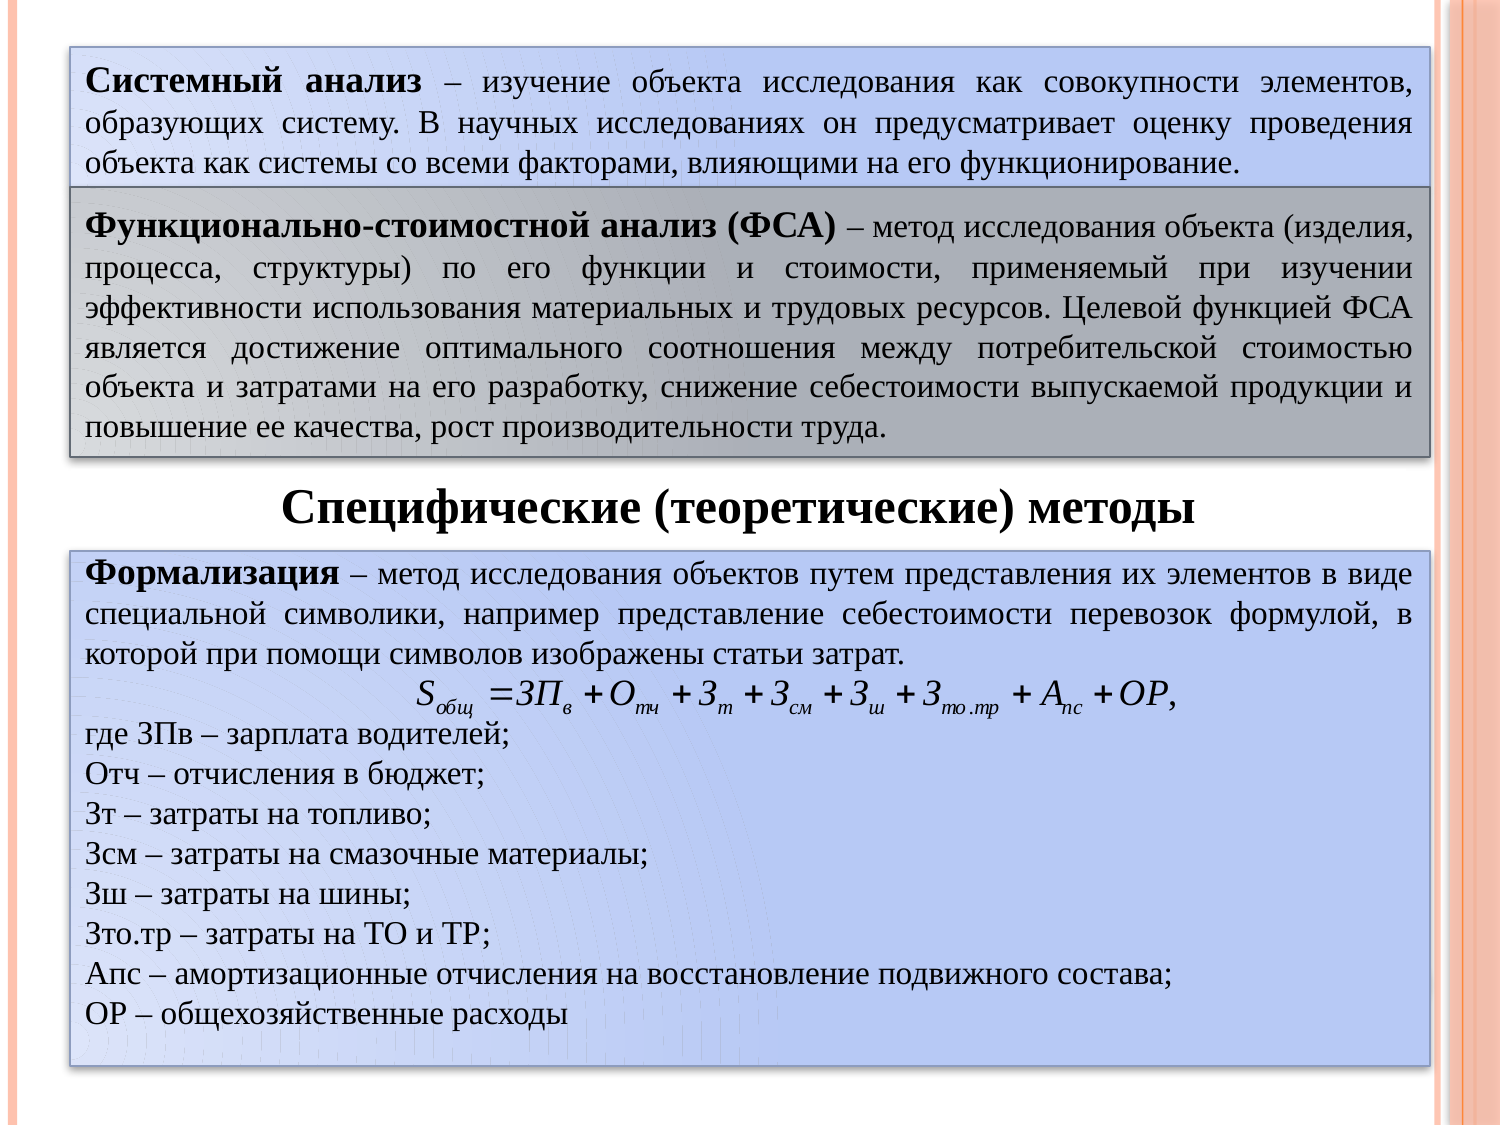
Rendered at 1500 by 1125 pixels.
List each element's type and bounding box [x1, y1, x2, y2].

text_box [69, 46, 1431, 1067]
